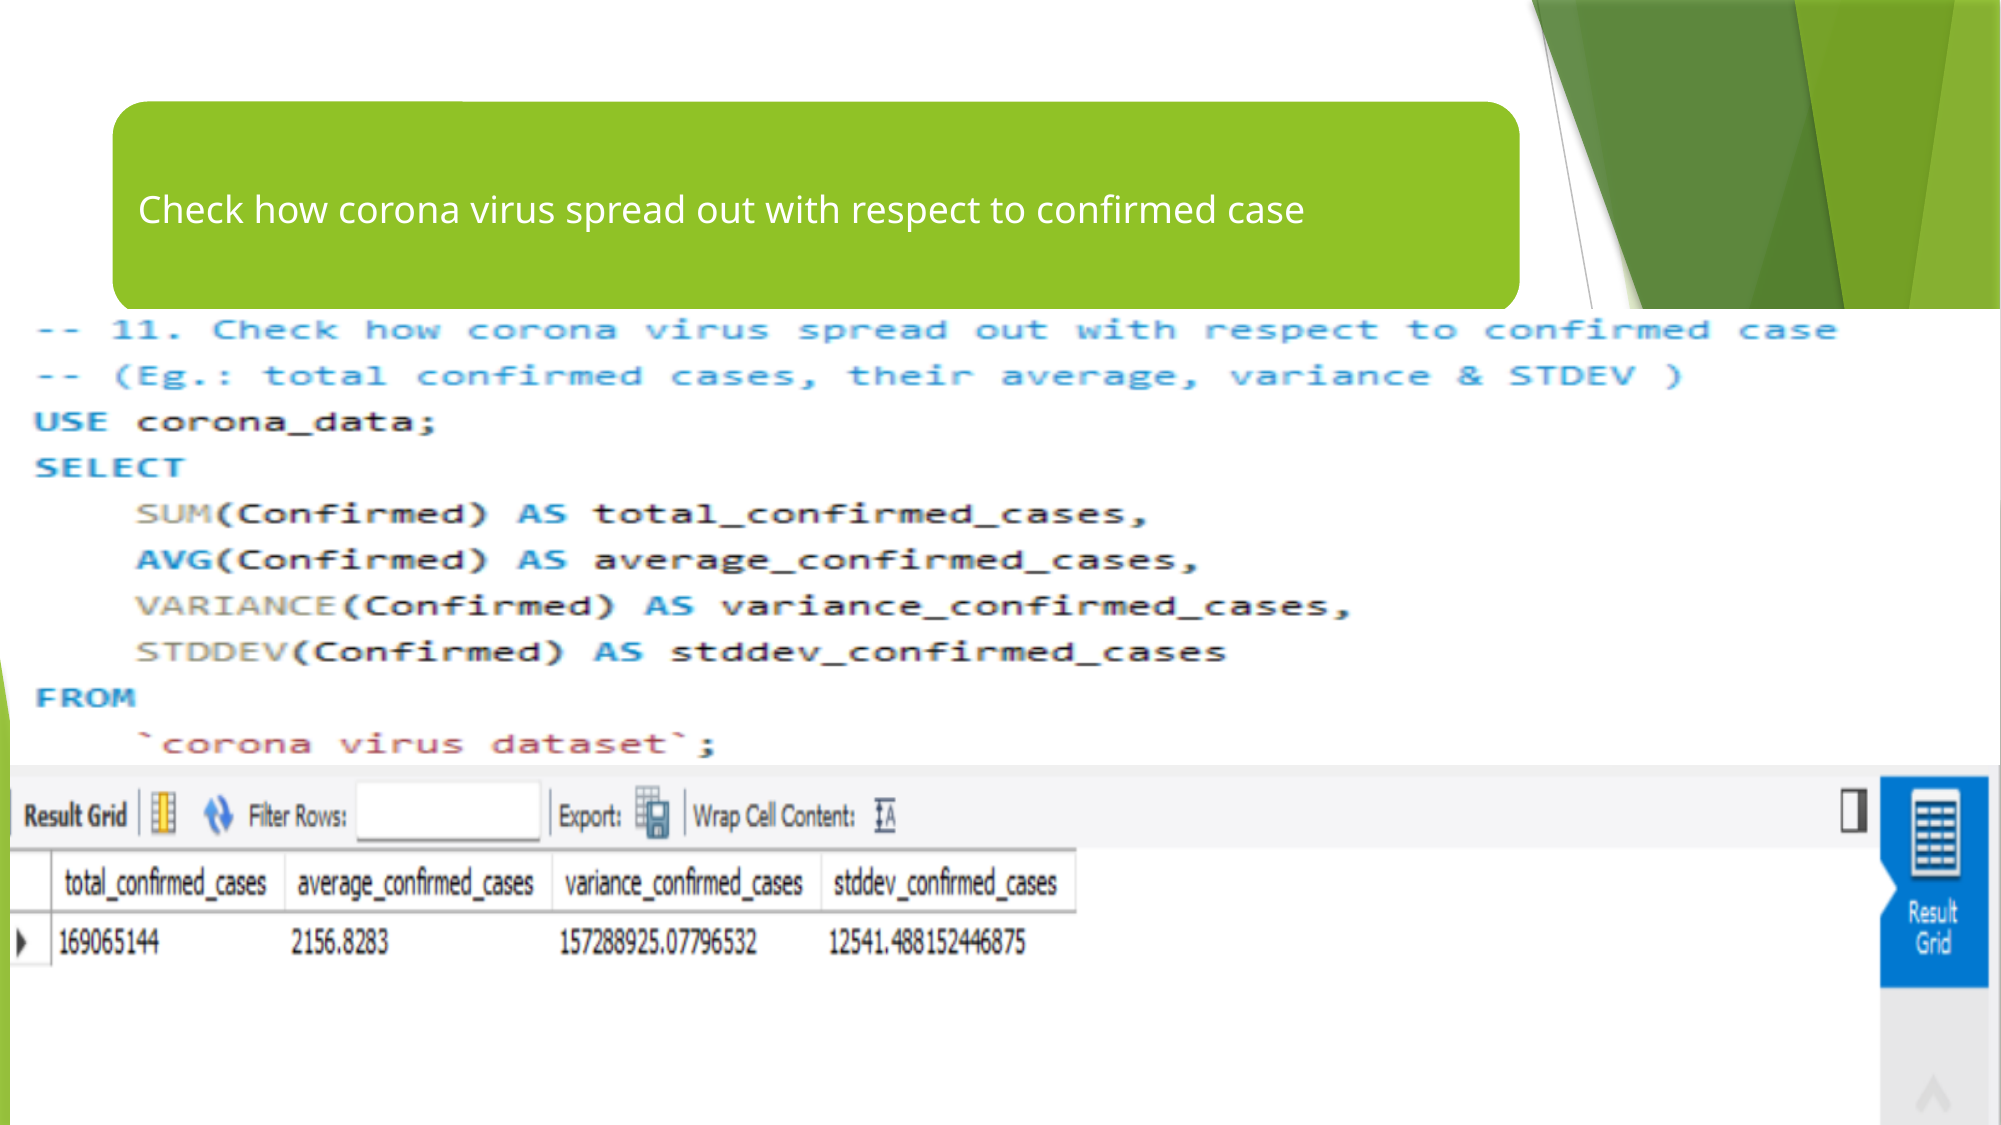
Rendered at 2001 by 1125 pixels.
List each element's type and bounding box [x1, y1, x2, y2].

text_box [110, 99, 1522, 307]
picture [10, 765, 2000, 1125]
list [10, 309, 2000, 765]
